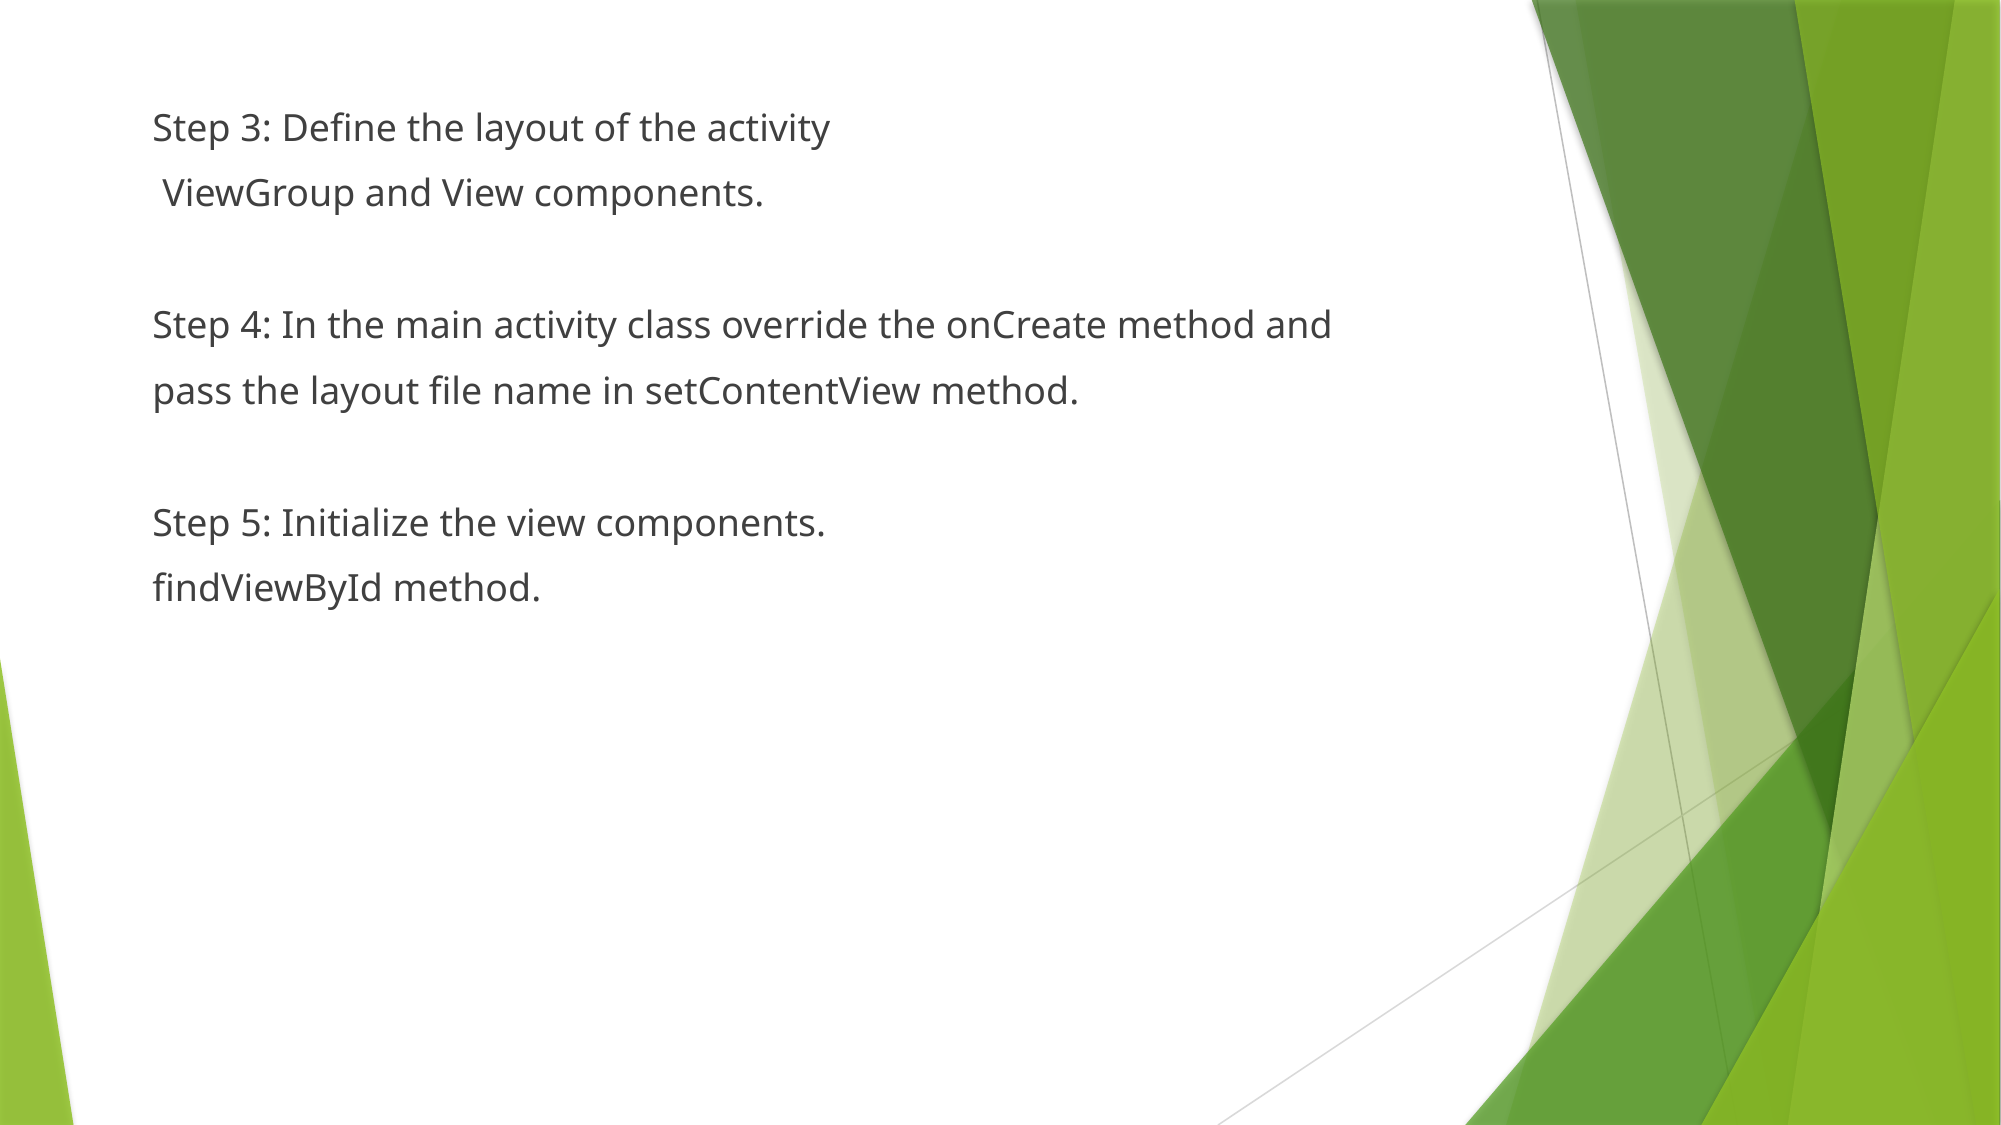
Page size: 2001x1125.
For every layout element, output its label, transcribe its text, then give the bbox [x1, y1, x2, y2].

list Step 3: Define the layout of the activity ViewGroup and View components. Step 4: In the main activity class override the onCreate method and pass the layout file name in setContentView method. Step 5: Initialize the view components. findViewById method. [137, 95, 1863, 1014]
